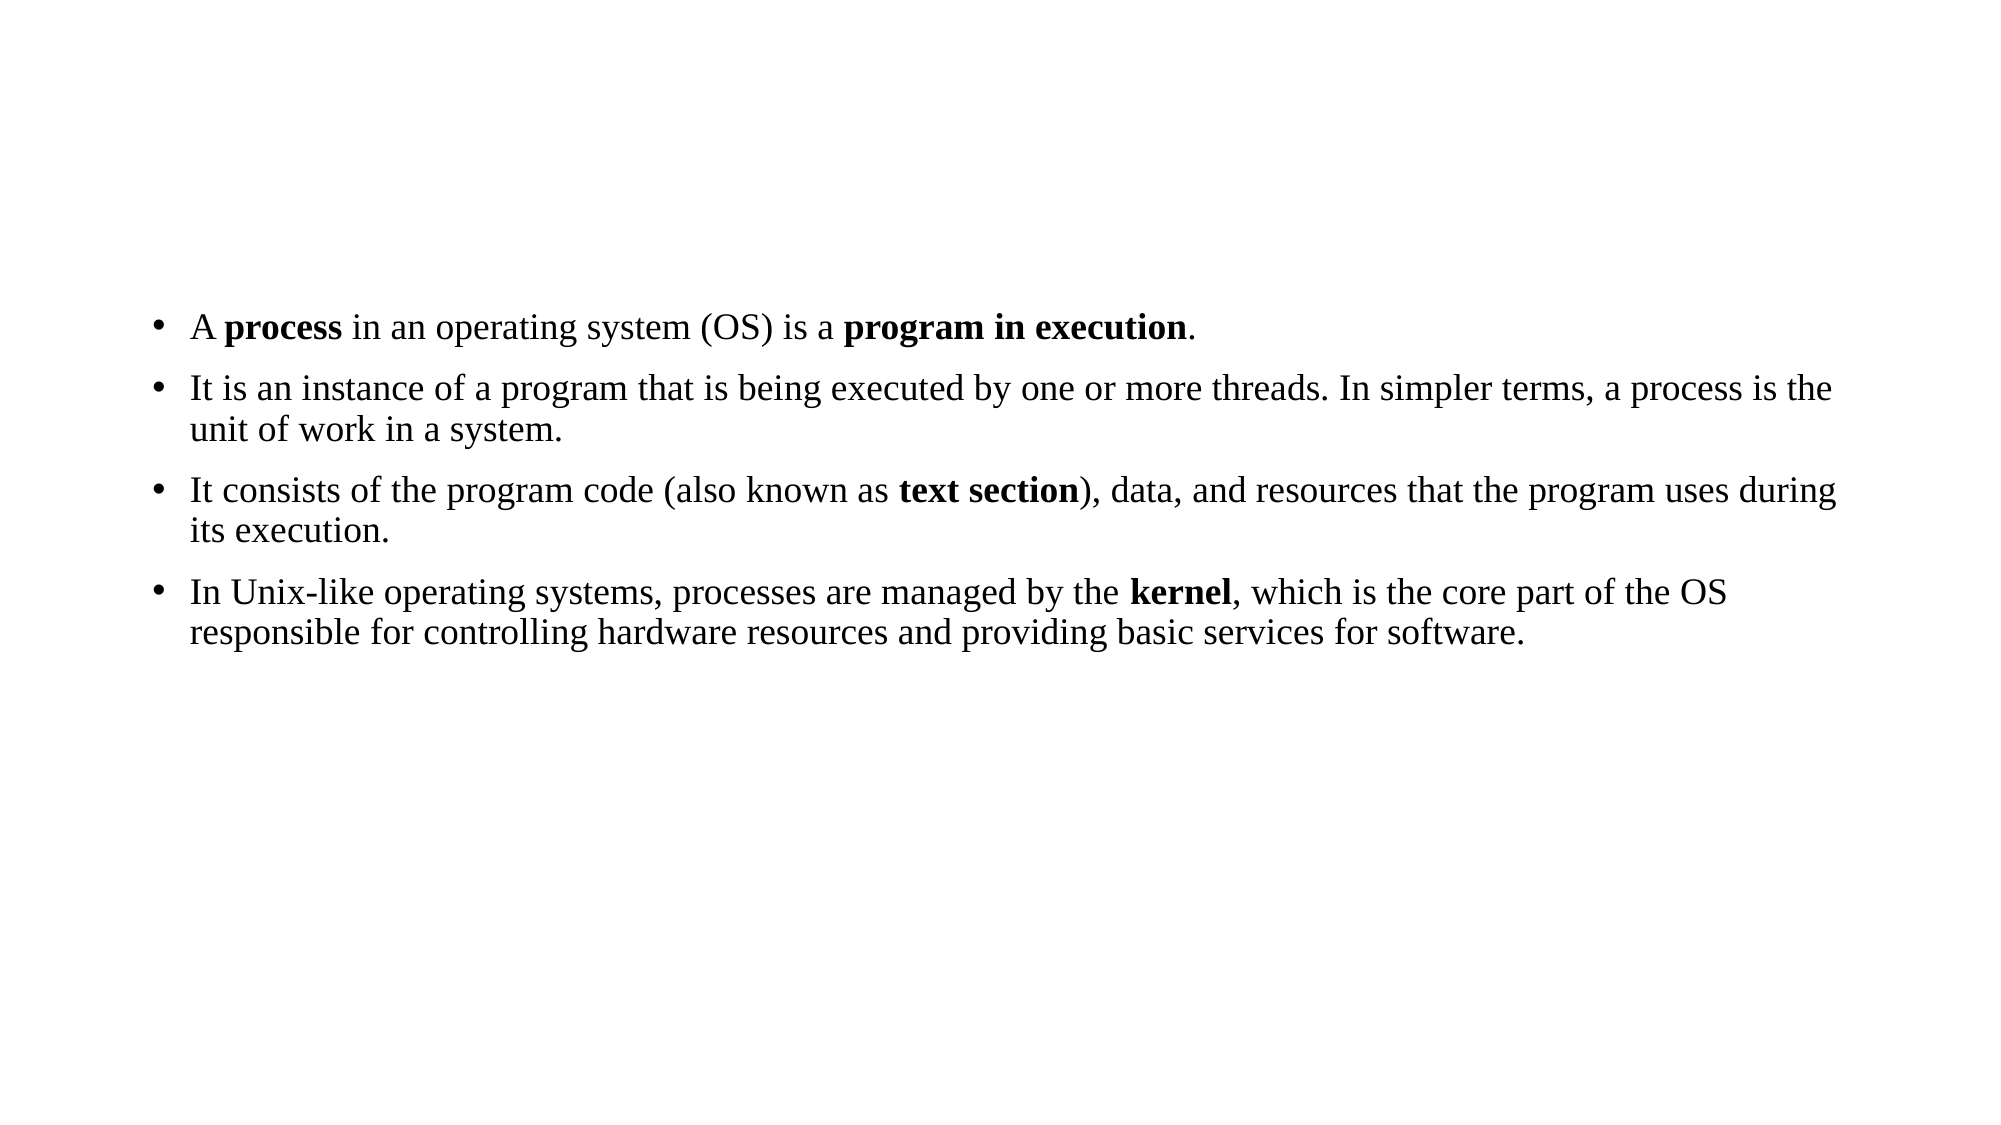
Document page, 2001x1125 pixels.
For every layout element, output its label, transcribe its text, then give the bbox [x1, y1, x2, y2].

list A process in an operating system (OS) is a program in execution. It is an instance of a program that is being executed by one or more threads. In simpler terms, a process is the unit of work in a system. It consists of the program code (also known as text section), data, and resources that the program uses during its execution. In Unix-like operating systems, processes are managed by the kernel, which is the core part of the OS responsible for controlling hardware resources and providing basic services for software. [137, 299, 1863, 1014]
